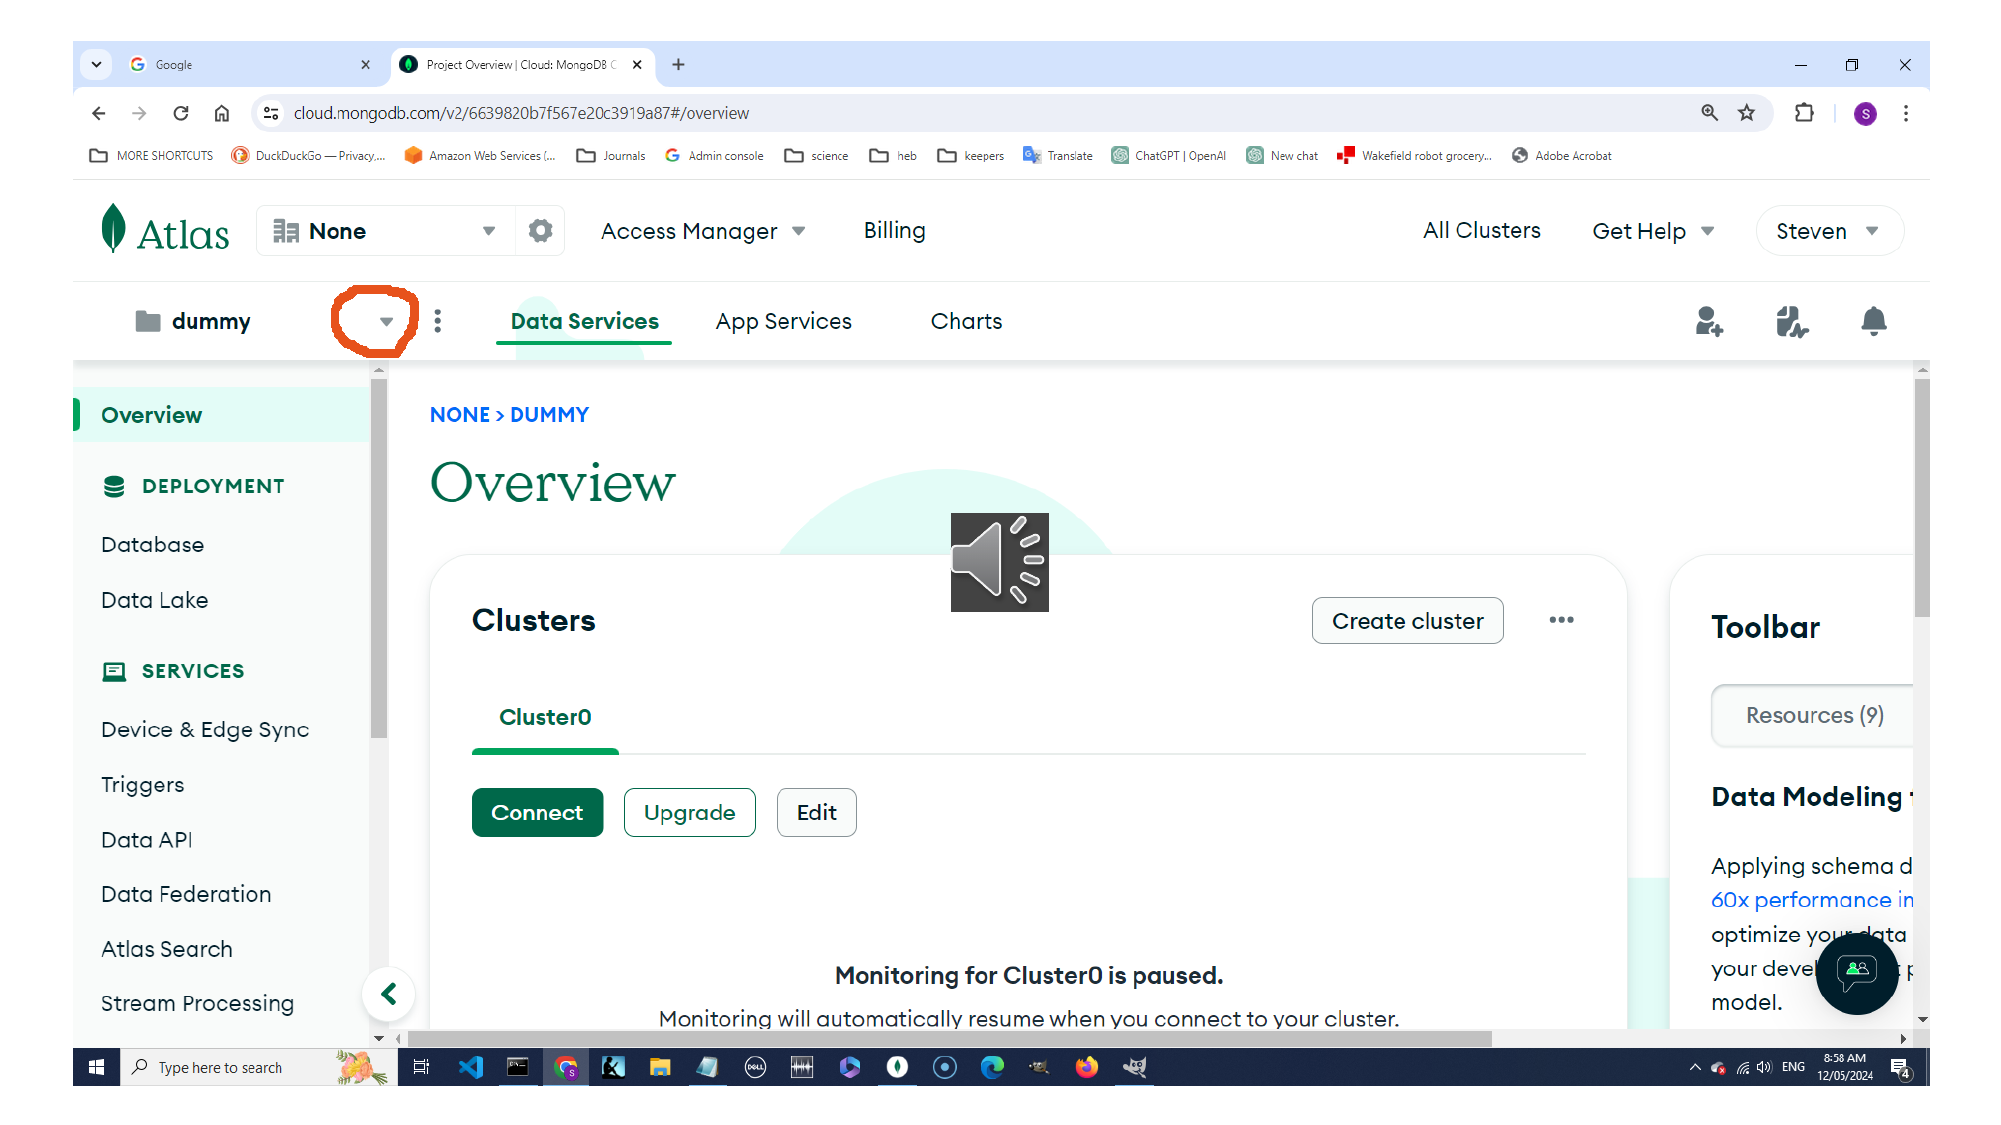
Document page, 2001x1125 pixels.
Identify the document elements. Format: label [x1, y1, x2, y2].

picture [72, 40, 1931, 1086]
